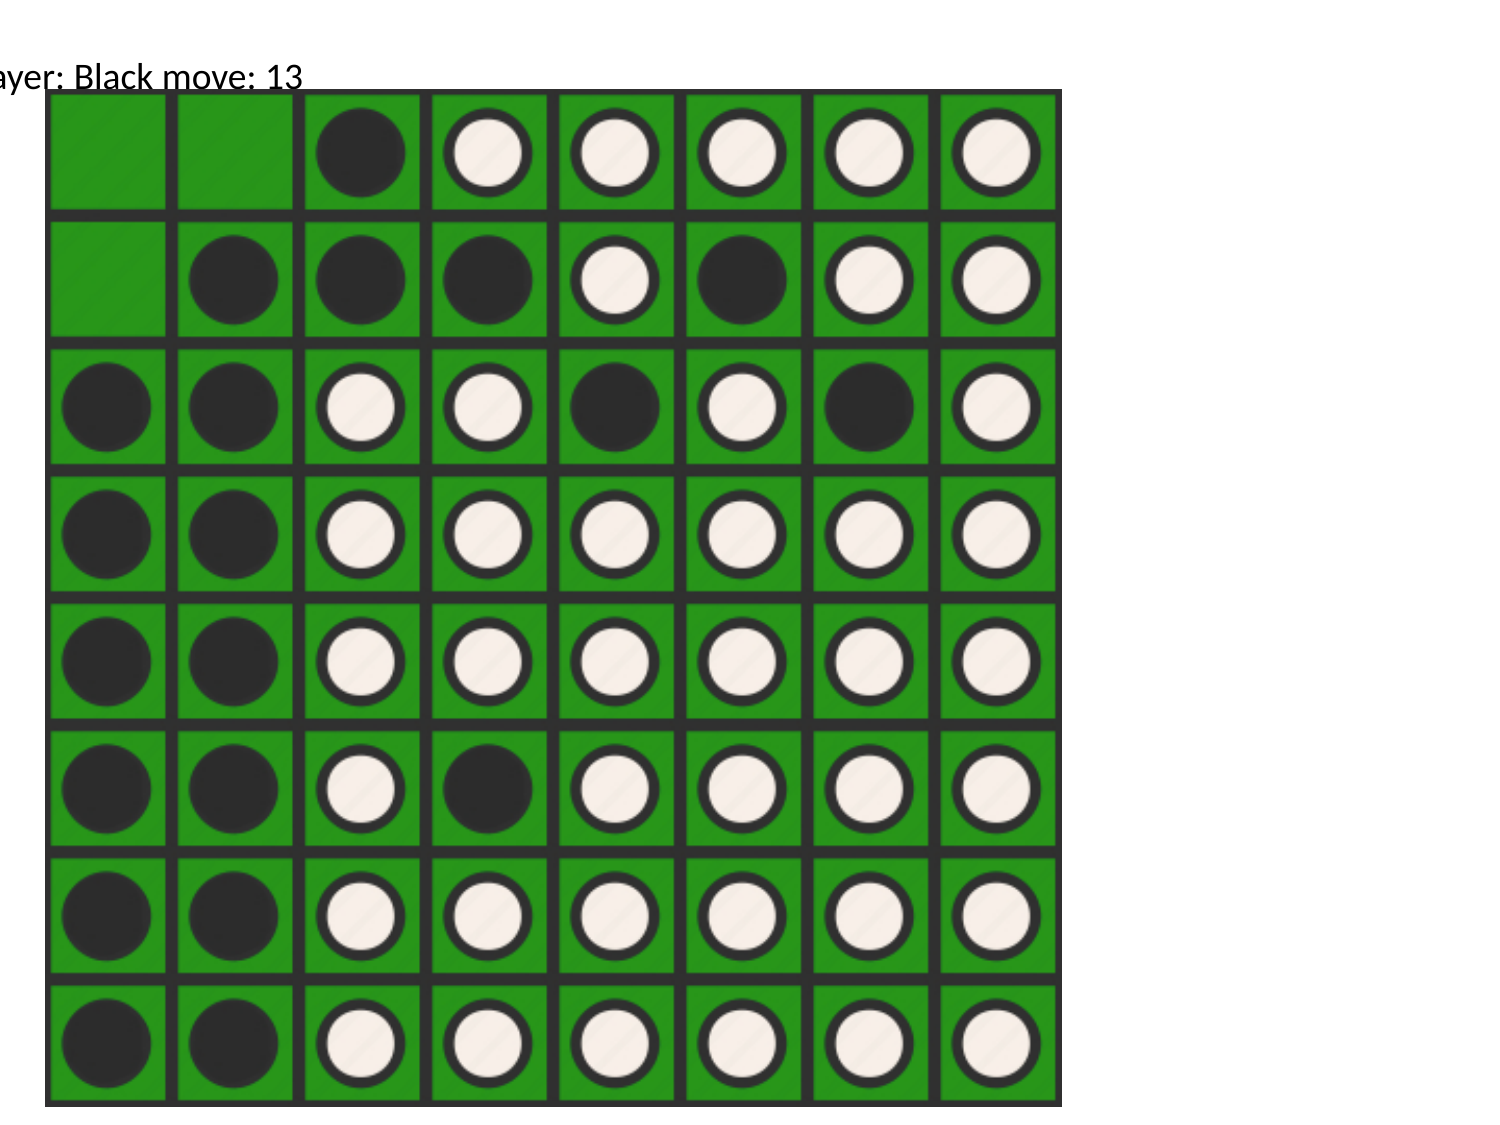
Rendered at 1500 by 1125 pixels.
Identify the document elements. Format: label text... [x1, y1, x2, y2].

picture [44, 89, 1062, 1107]
text_box turn: 57 player: Black move: 13 [0, 44, 319, 105]
